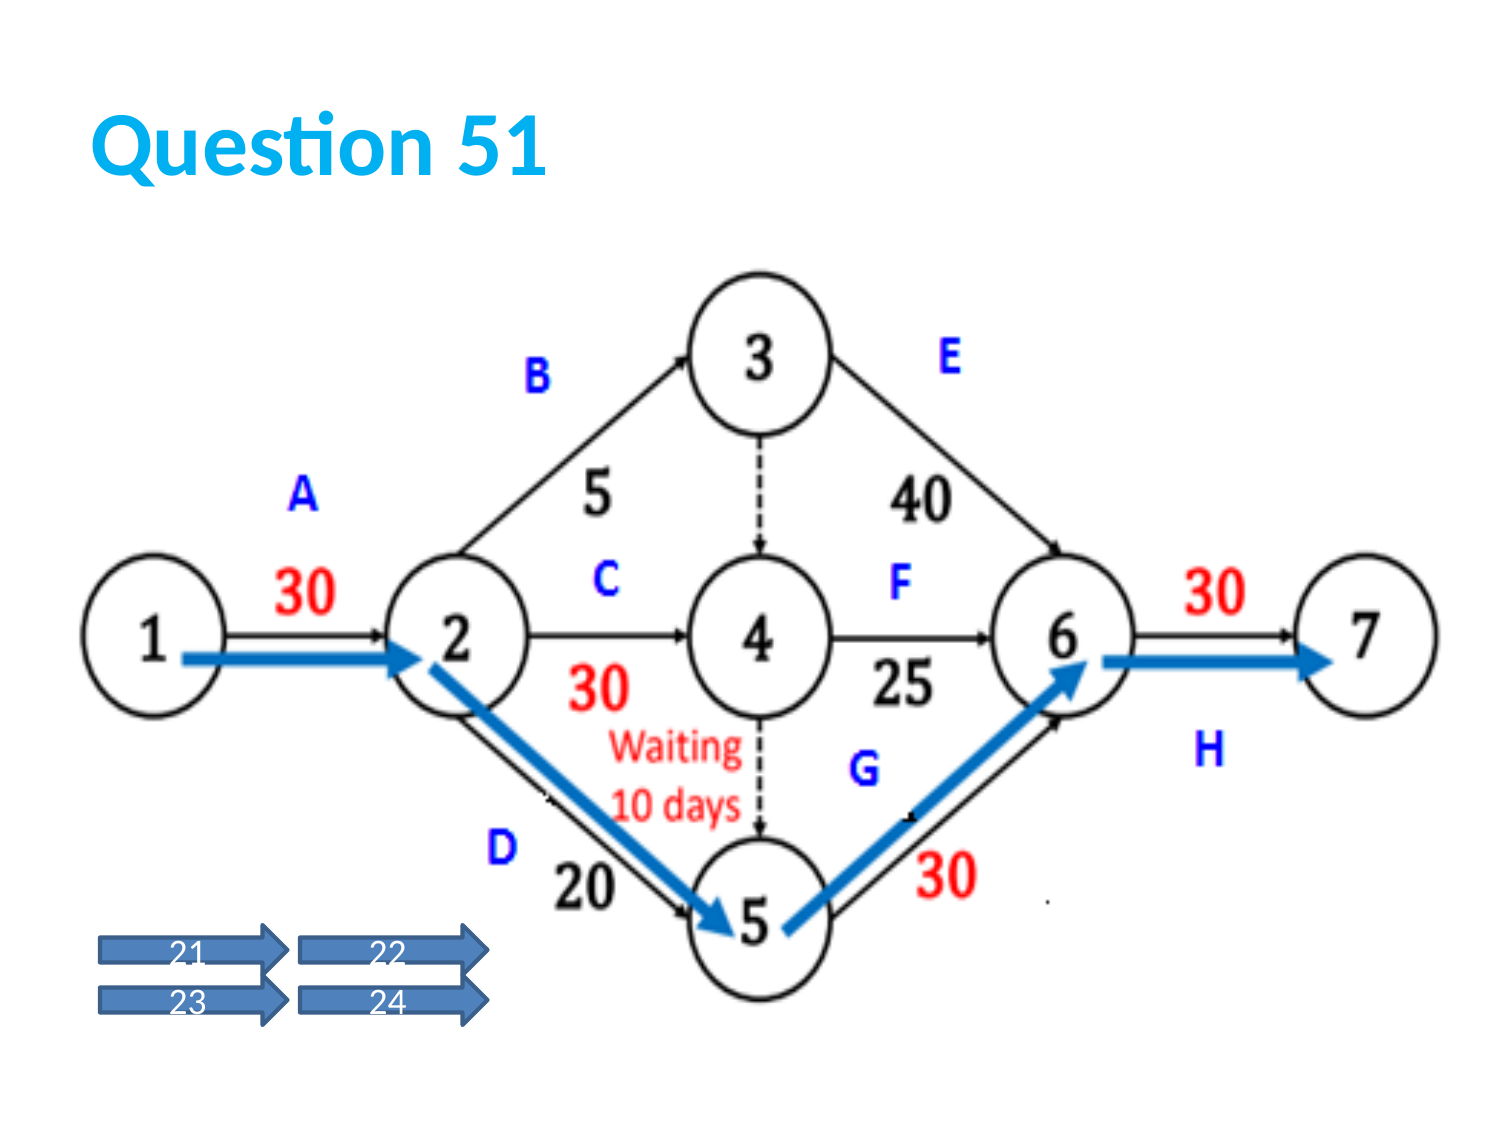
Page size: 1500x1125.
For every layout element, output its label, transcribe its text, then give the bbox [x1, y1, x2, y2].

text_box 23 [260, 1021, 270, 1027]
text_box 24 [460, 1021, 470, 1027]
title Question 51 [75, 45, 1425, 233]
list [74, 237, 1447, 1013]
